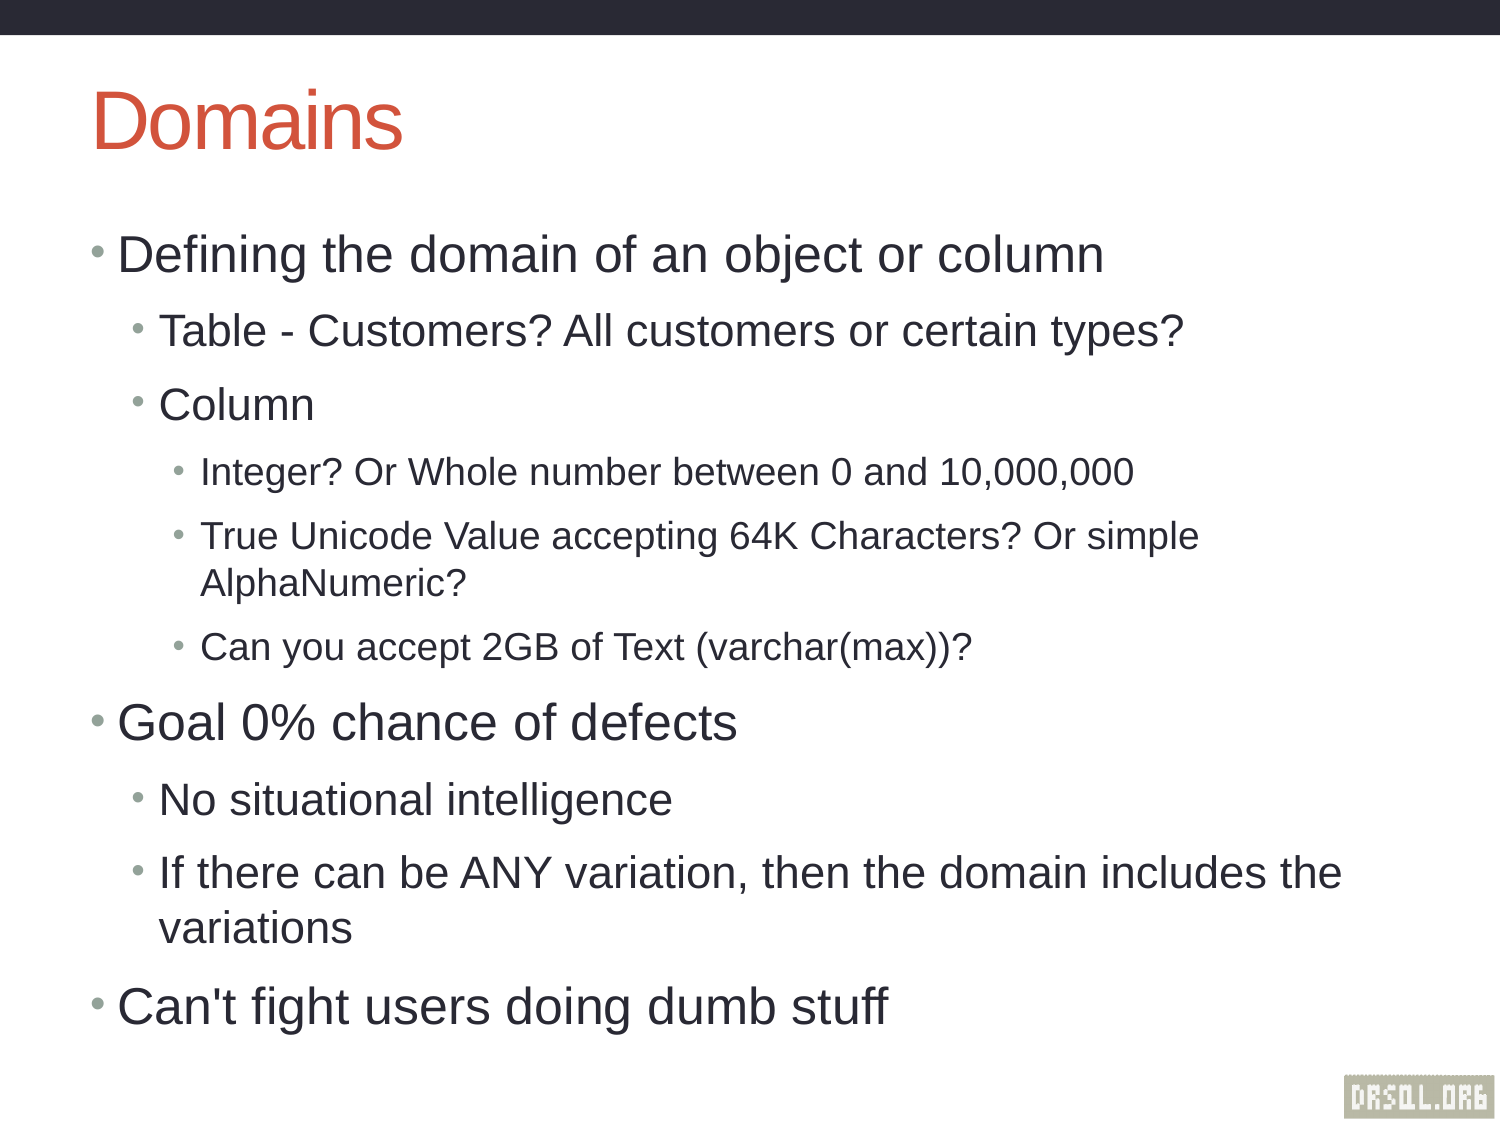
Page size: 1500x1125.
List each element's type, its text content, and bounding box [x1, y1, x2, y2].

title Domains [75, 45, 1413, 188]
list Defining the domain of an object or column Table - Customers? All customers or certain types? Column Integer? Or Whole number between 0 and 10,000,000 True Unicode Value accepting 64K Characters? Or simple AlphaNumeric? Can you accept 2GB of Text (varchar(max))? Goal 0% chance of defects No situational intelligence If there can be ANY variation, then the domain includes the variations Can't fight users doing dumb stuff [75, 212, 1425, 1050]
